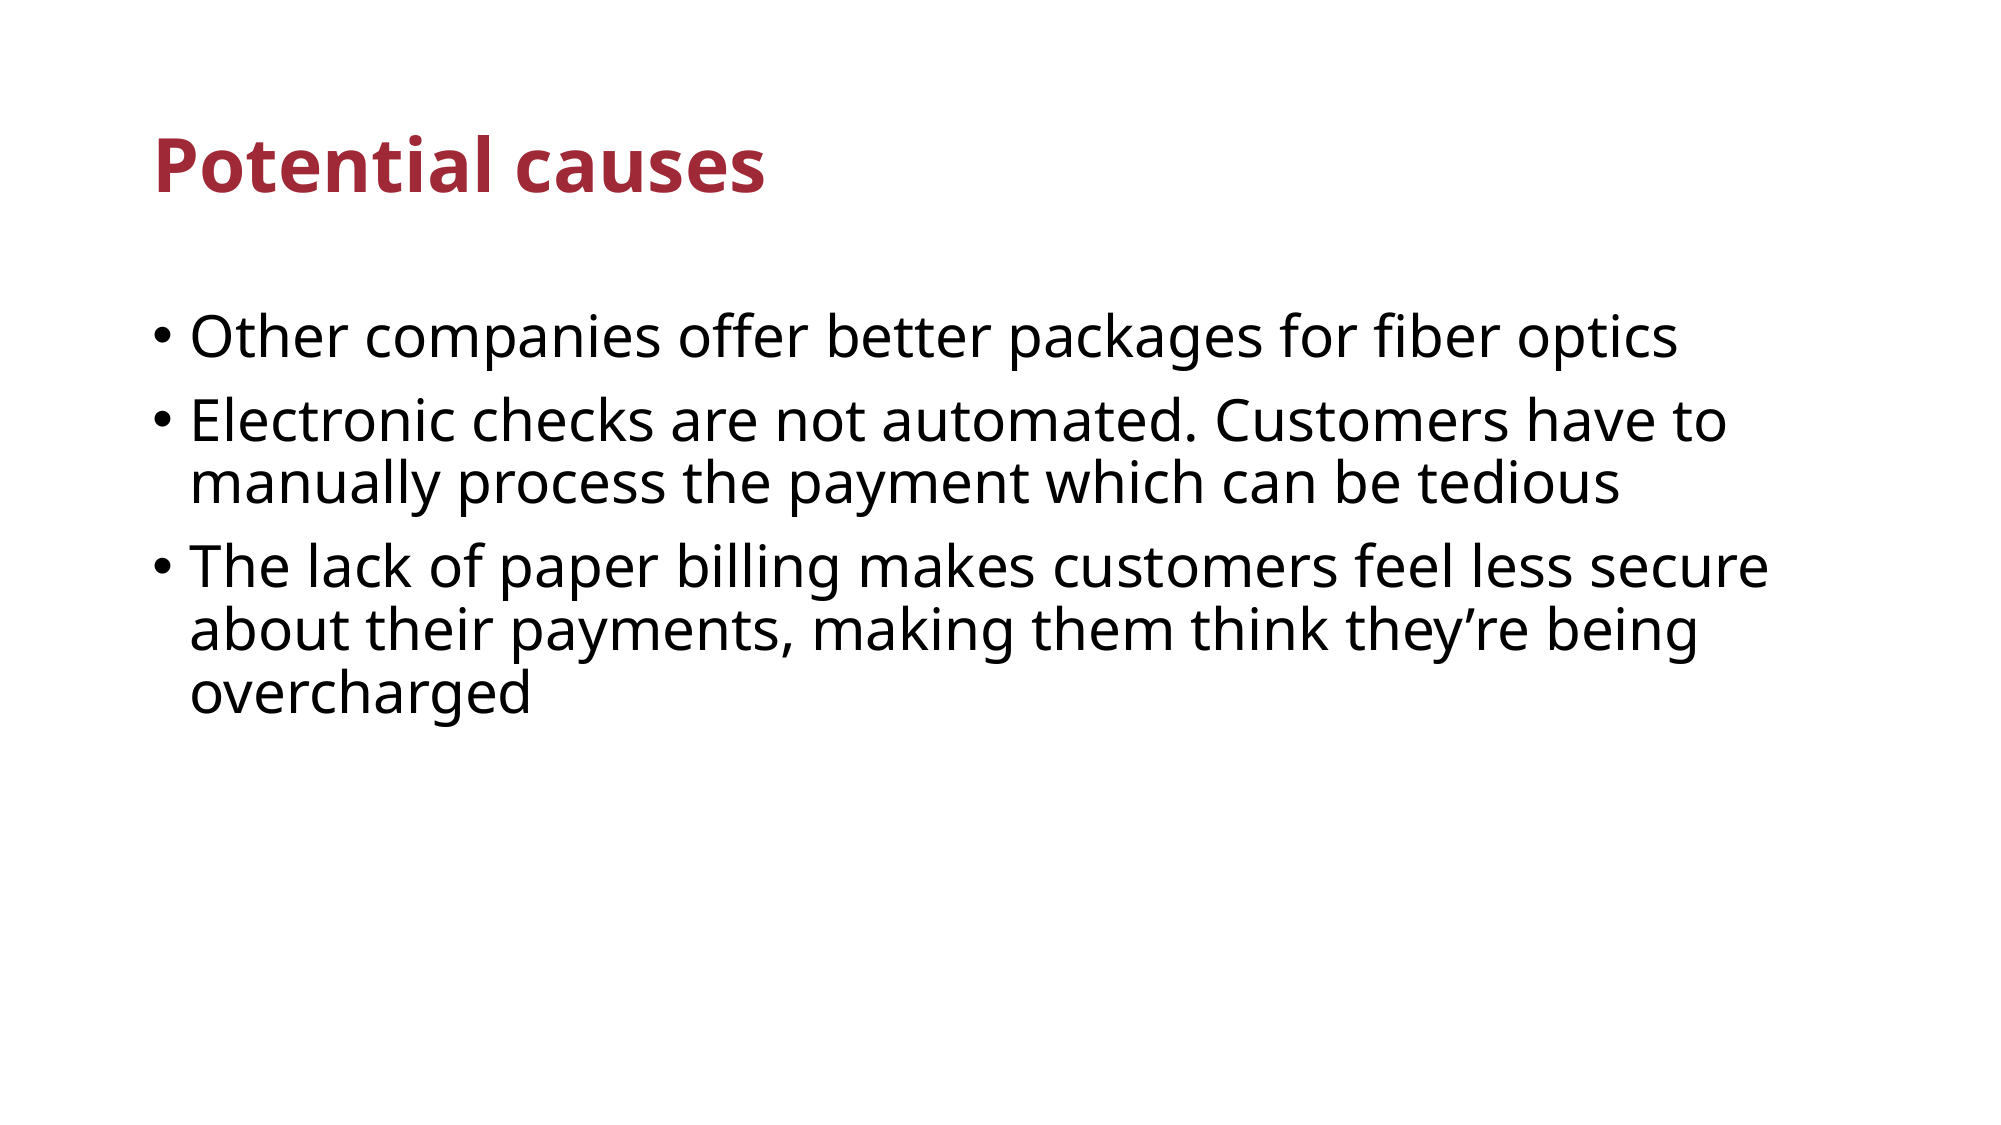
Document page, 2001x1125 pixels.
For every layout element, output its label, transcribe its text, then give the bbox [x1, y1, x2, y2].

title Potential causes [137, 59, 1863, 278]
list Other companies offer better packages for fiber optics Electronic checks are not automated. Customers have to manually process the payment which can be tedious The lack of paper billing makes customers feel less secure about their payments, making them think they’re being overcharged [137, 299, 1863, 1014]
